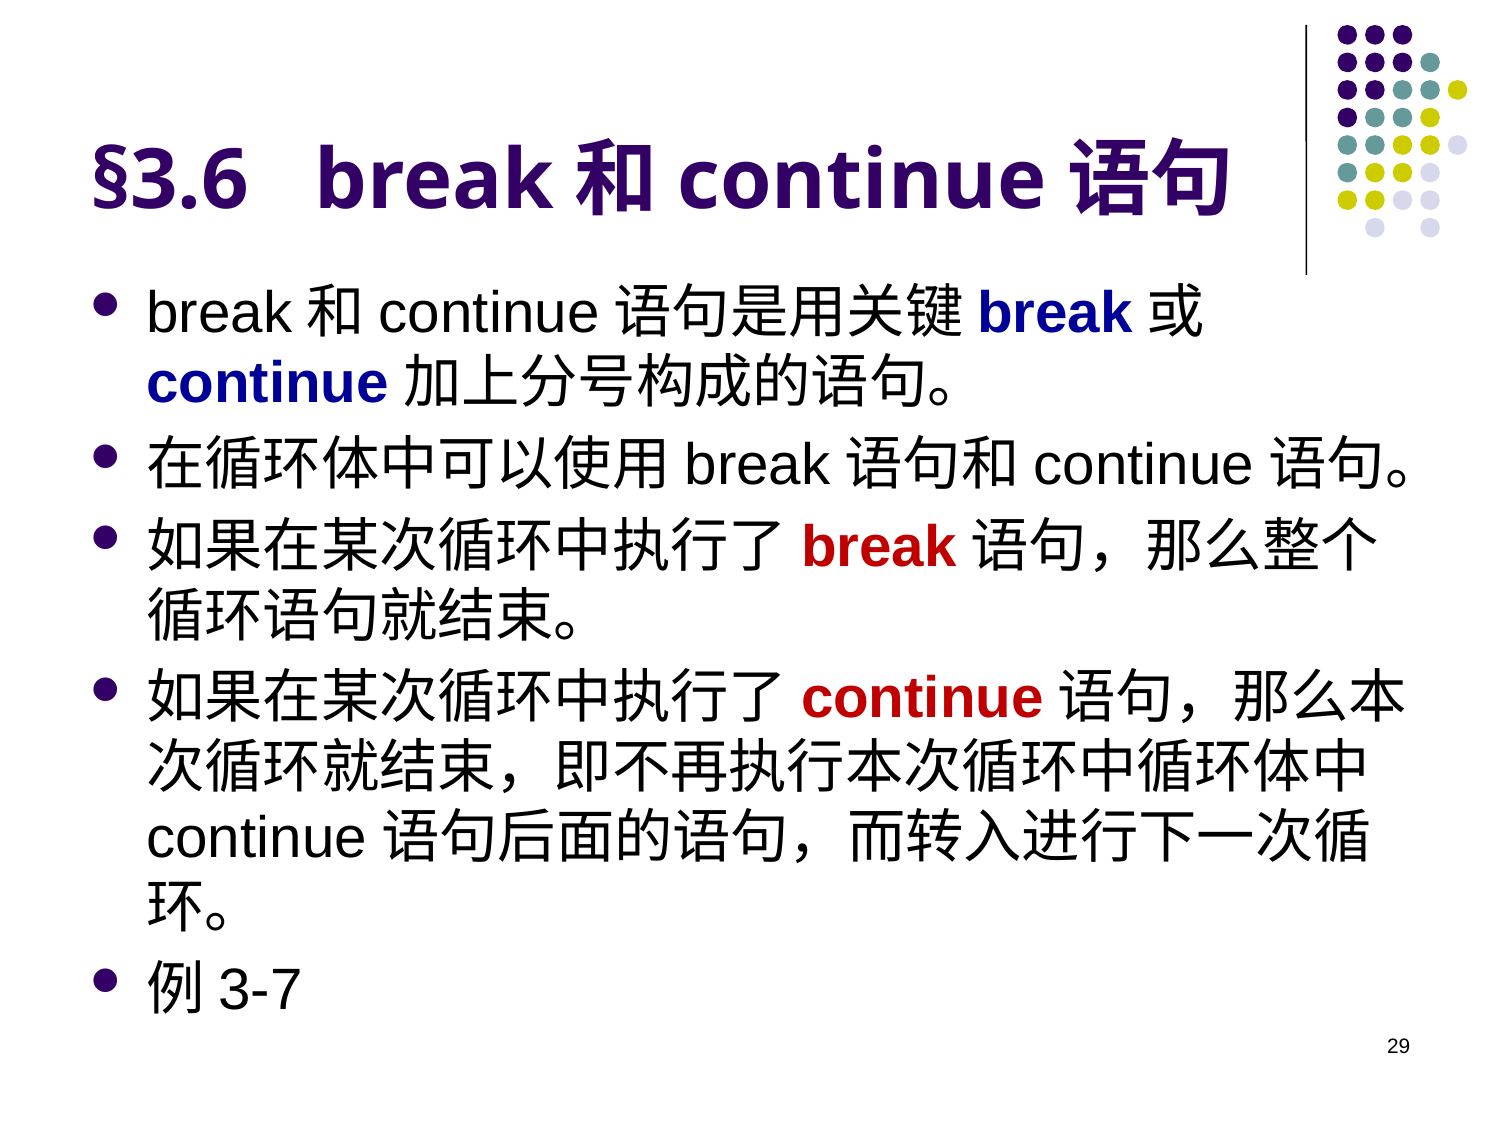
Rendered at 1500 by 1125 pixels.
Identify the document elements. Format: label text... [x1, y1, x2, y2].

list break和continue语句是用关键break或continue加上分号构成的语句。 在循环体中可以使用break语句和continue语句。 如果在某次循环中执行了break语句，那么整个循环语句就结束。 如果在某次循环中执行了continue语句，那么本次循环就结束，即不再执行本次循环中循环体中continue语句后面的语句，而转入进行下一次循环。 例3-7 [74, 266, 1426, 1006]
slide_number 29 [1074, 1024, 1426, 1101]
title §3.6 break和continue语句 [74, 19, 1313, 233]
